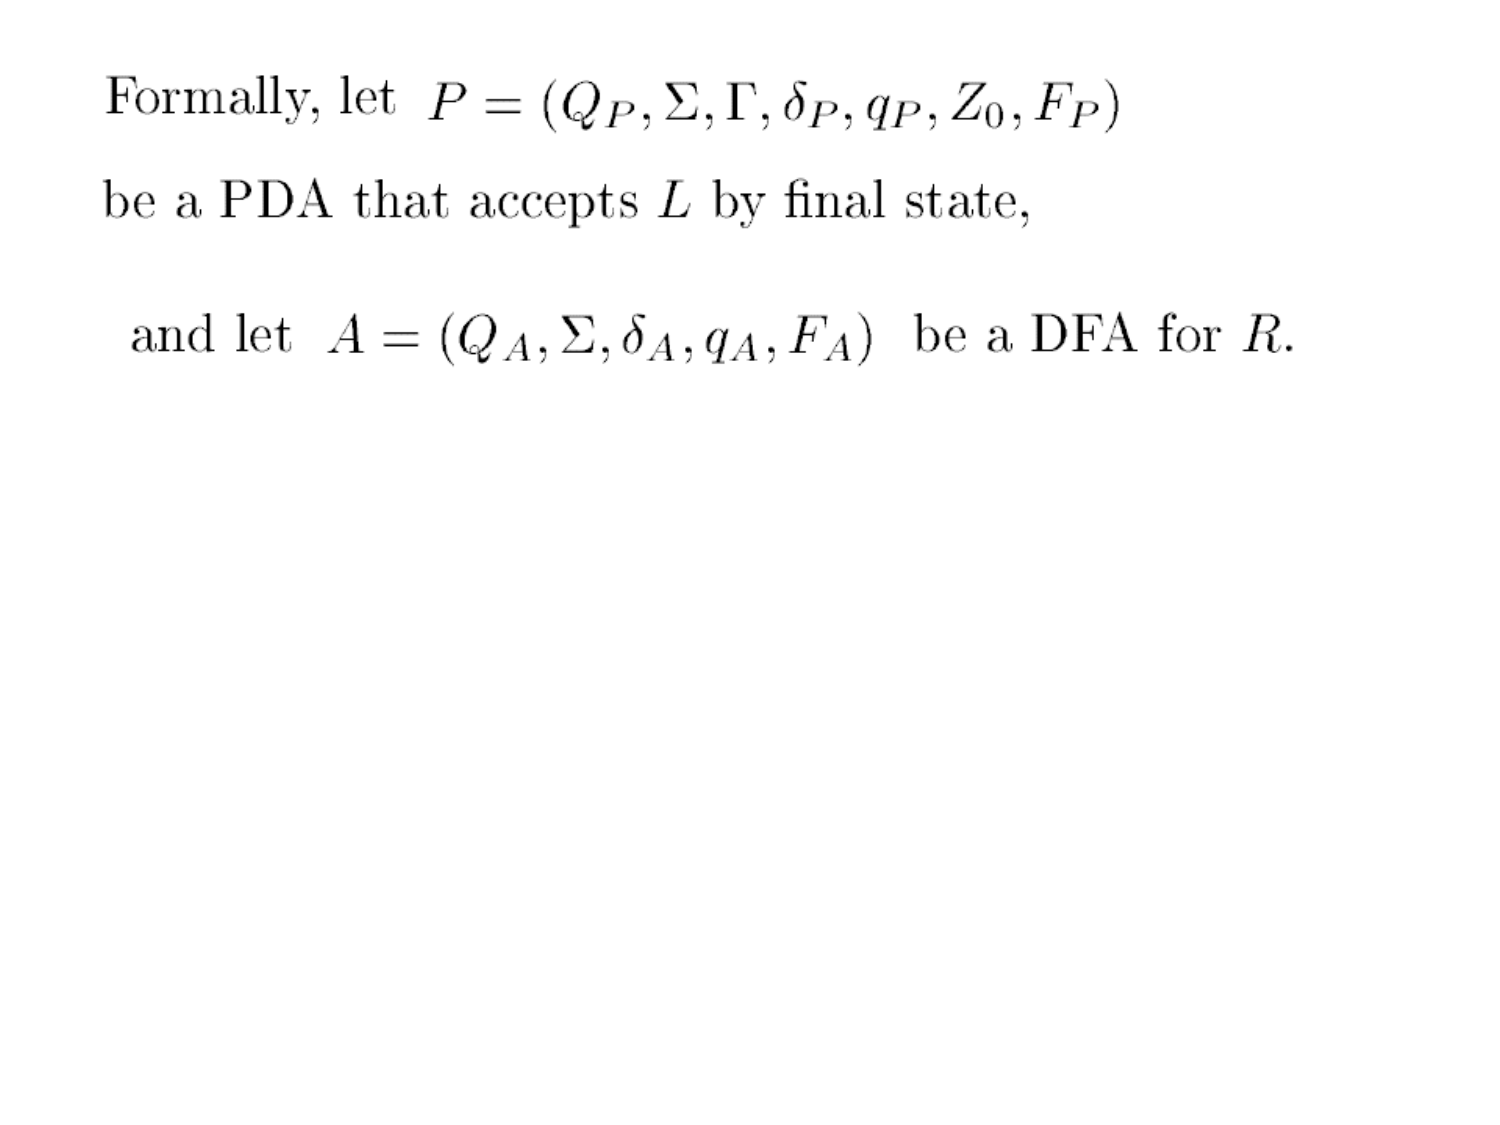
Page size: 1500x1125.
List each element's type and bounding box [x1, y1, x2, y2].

picture [99, 274, 1324, 402]
picture [74, 49, 1184, 252]
